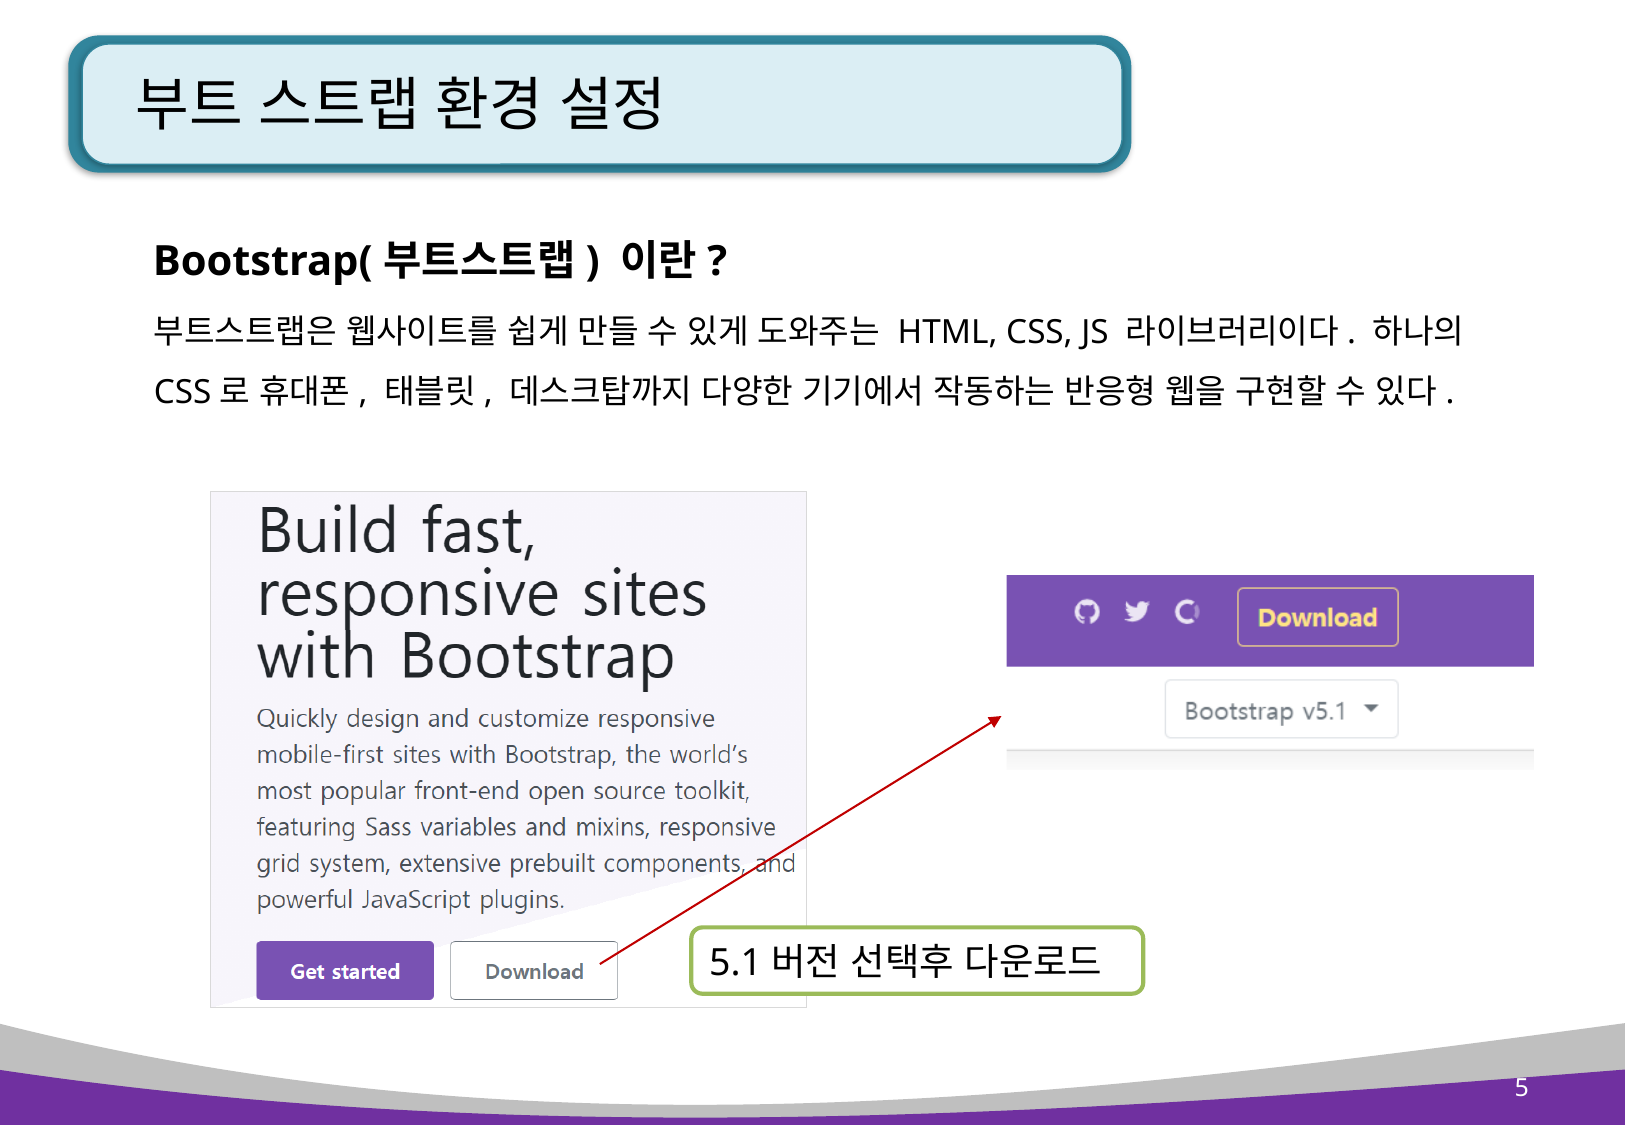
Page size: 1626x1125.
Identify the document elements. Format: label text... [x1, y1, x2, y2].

slide_number 5 [1452, 1058, 1544, 1119]
text_box Bootstrap(부트스트랩) 이란? [127, 201, 1486, 292]
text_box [599, 715, 1002, 965]
text_box 5.1버전 선택후 다운로드 [811, 925, 1146, 996]
picture [1006, 575, 1535, 770]
title 부트 스트랩 환경 설정 [90, 32, 1108, 173]
picture [209, 491, 807, 1008]
text_box 부트스트랩은 웹사이트를 쉽게 만들 수 있게 도와주는 HTML, CSS, JS 라이브러리이다. 하나의 CSS로 휴대폰, 태블릿, 데스크탑까지 다양한 기기에서 작동하는 반응형 웹을 구현할 수 있다. [139, 282, 1486, 418]
